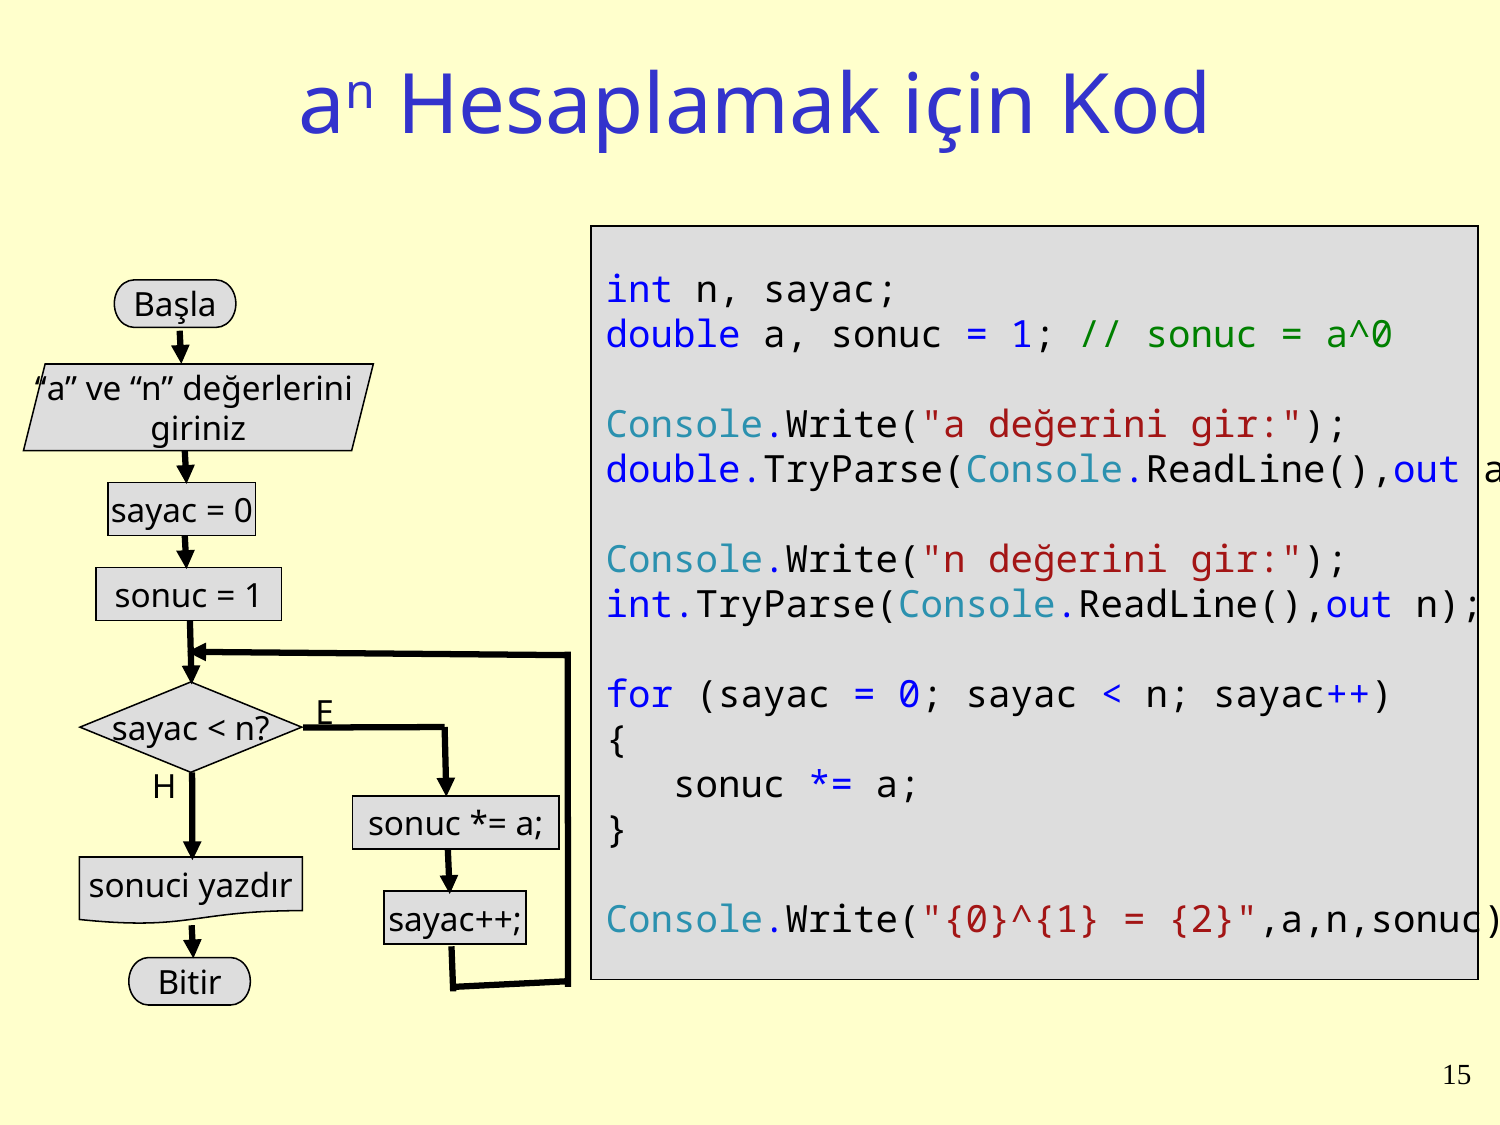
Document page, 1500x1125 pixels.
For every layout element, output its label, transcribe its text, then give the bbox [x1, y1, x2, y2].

title an Hesaplamak için Kod [108, 49, 1404, 152]
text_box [23, 279, 569, 1006]
slide_number 15 [1173, 1047, 1487, 1123]
text_box int n, sayac; double a, sonuc = 1; // sonuc = a^0 Console.Write("a değerini gir:"); double.TryParse(Console.ReadLine(),out a); Console.Write("n değerini gir:"); int.TryParse(Console.ReadLine(),out n); for (sayac = 0; sayac < n; sayac++) { sonuc *= a; } Console.Write("{0}^{1} = {2}",a,n,sonuc); [590, 226, 1479, 980]
